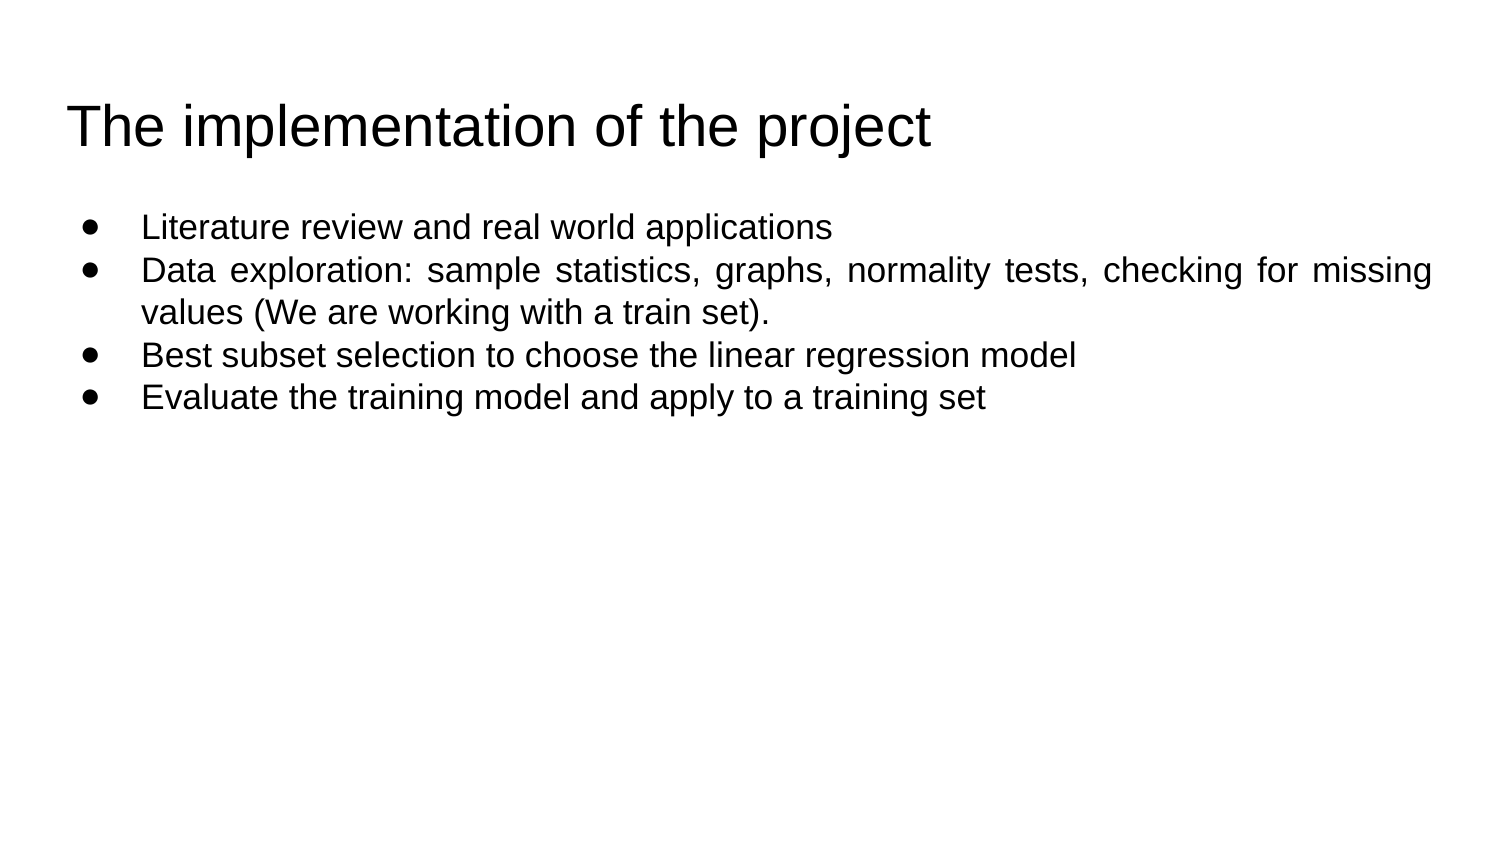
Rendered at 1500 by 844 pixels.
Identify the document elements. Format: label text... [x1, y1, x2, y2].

list Literature review and real world applications Data exploration: sample statistics, graphs, normality tests, checking for missing values (We are working with a train set). Best subset selection to choose the linear regression model Evaluate the training model and apply to a training set [51, 189, 1449, 750]
title The implementation of the project [51, 72, 1449, 167]
